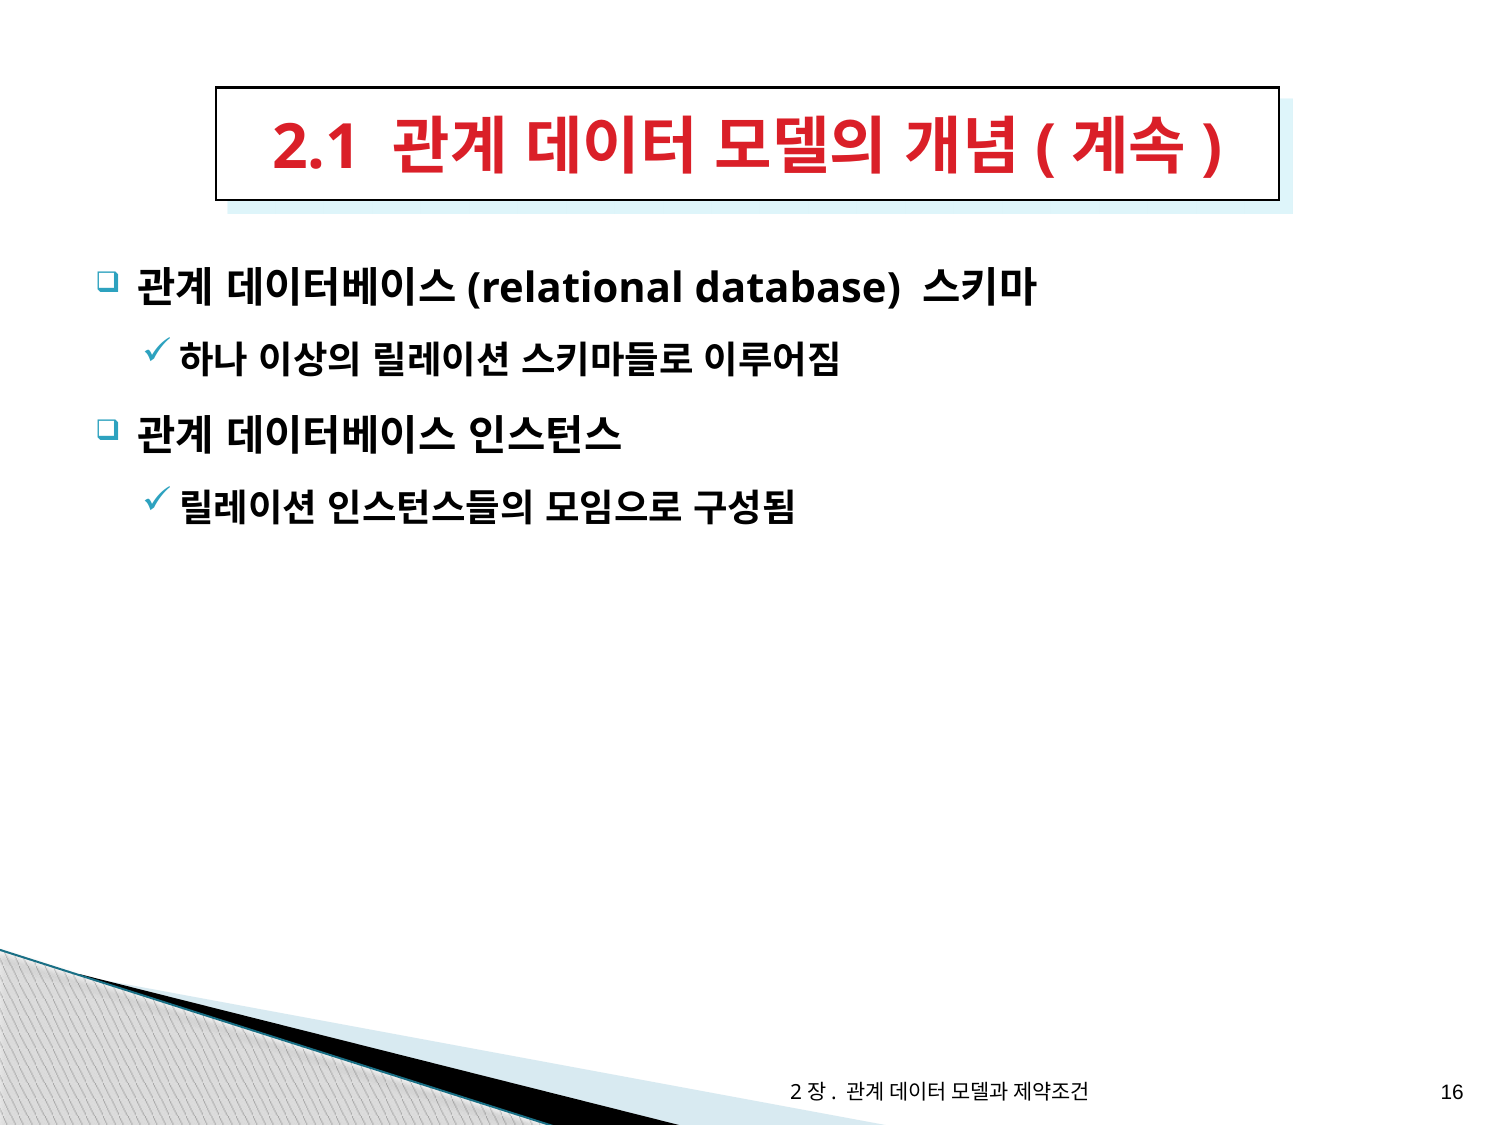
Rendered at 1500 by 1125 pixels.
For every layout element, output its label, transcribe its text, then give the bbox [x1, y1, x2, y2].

list 관계 데이터베이스(relational database) 스키마 하나 이상의 릴레이션 스키마들로 이루어짐 관계 데이터베이스 인스턴스 릴레이션 인스턴스들의 모임으로 구성됨 [62, 233, 1451, 1038]
text_box 2.1 관계 데이터 모델의 개념(계속) [215, 87, 1280, 200]
footer 2장. 관계 데이터 모델과 제약조건 [718, 1051, 1105, 1112]
slide_number 16 [1418, 1051, 1479, 1112]
